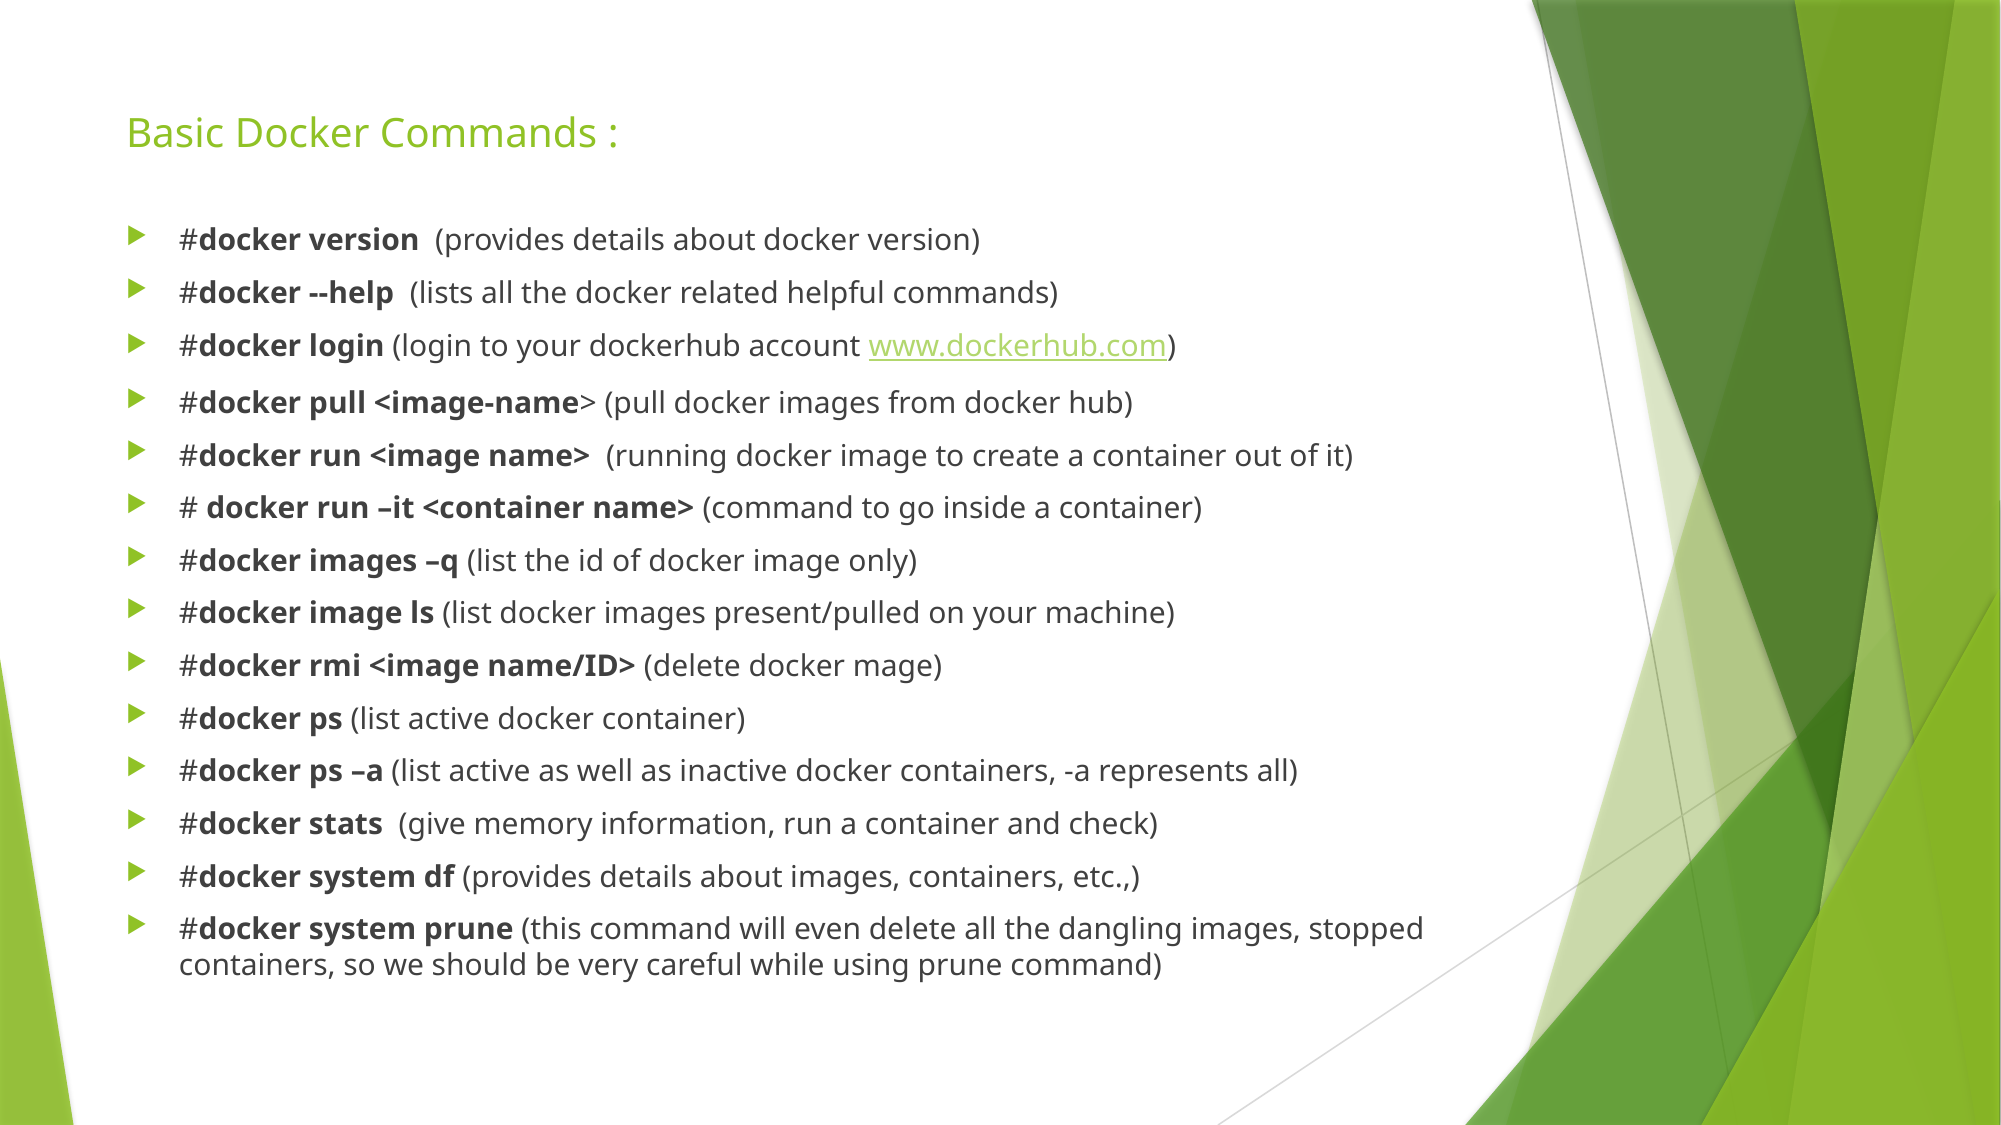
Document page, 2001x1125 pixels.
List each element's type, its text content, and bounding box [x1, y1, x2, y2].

list #docker version (provides details about docker version) #docker --help (lists all the docker related helpful commands) #docker login (login to your dockerhub account www.dockerhub.com) #docker pull <image-name> (pull docker images from docker hub) #docker run <image name> (running docker image to create a container out of it) # docker run –it <container name> (command to go inside a container) #docker images –q (list the id of docker image only) #docker image ls (list docker images present/pulled on your machine) #docker rmi <image name/ID> (delete docker mage) #docker ps (list active docker container) #docker ps –a (list active as well as inactive docker containers, -a represents all) #docker stats (give memory information, run a container and check) #docker system df (provides details about images, containers, etc.,) #docker system prune (this command will even delete all the dangling images, stopped containers, so we should be very careful while using prune command) [111, 213, 1522, 992]
title Basic Docker Commands : [111, 99, 1522, 213]
